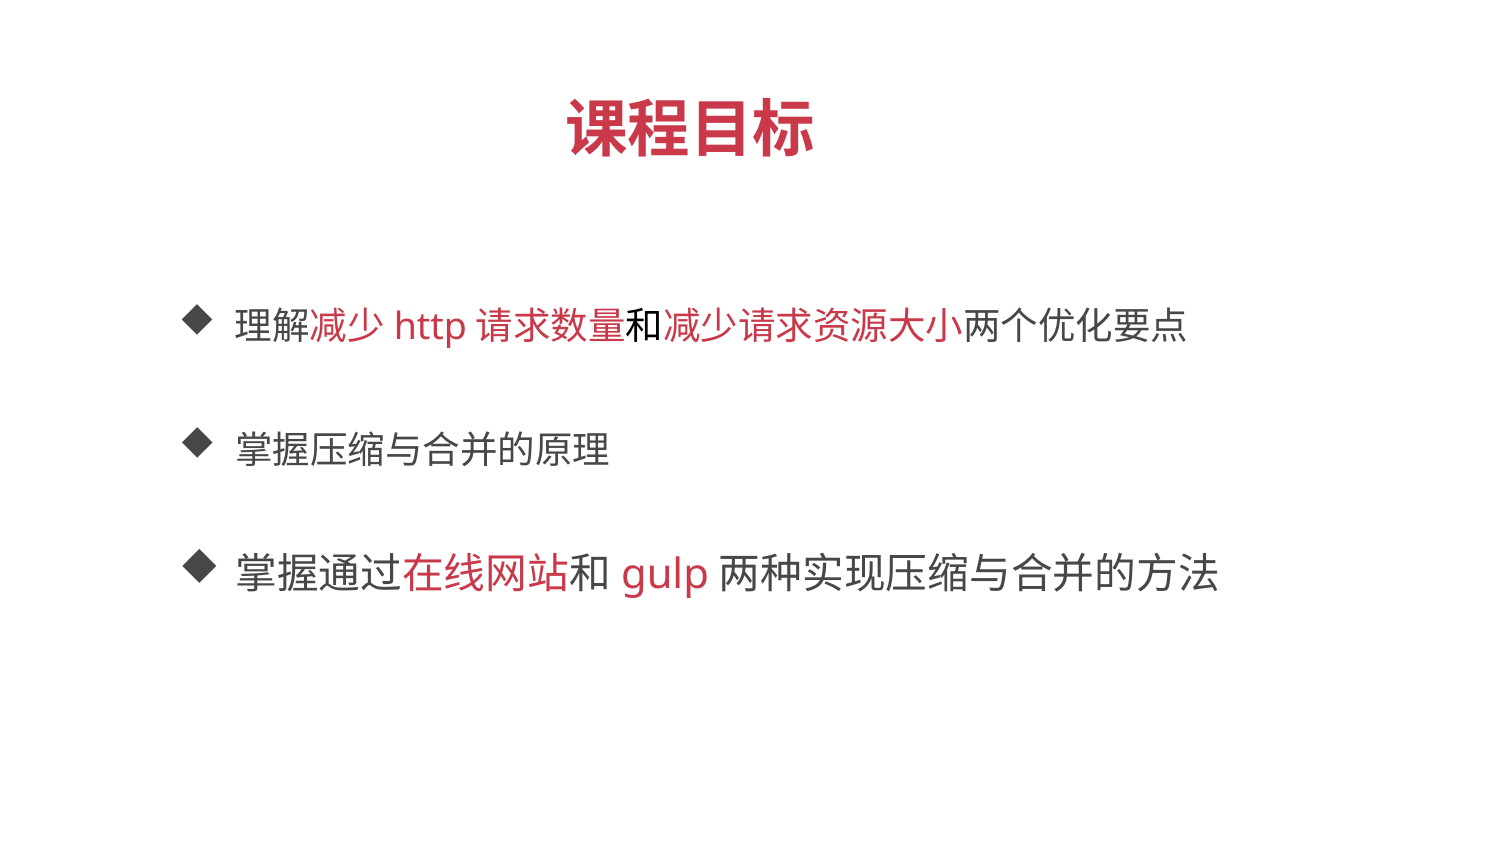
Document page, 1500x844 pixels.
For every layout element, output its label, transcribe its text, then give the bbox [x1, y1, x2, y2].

text_box 理解减少http请求数量和减少请求资源大小两个优化要点 [88, 294, 1494, 355]
text_box 掌握通过在线网站和gulp两种实现压缩与合并的方法 [89, 539, 1495, 605]
text_box 课程目标 [550, 81, 831, 172]
text_box 掌握压缩与合并的原理 [89, 418, 1495, 478]
